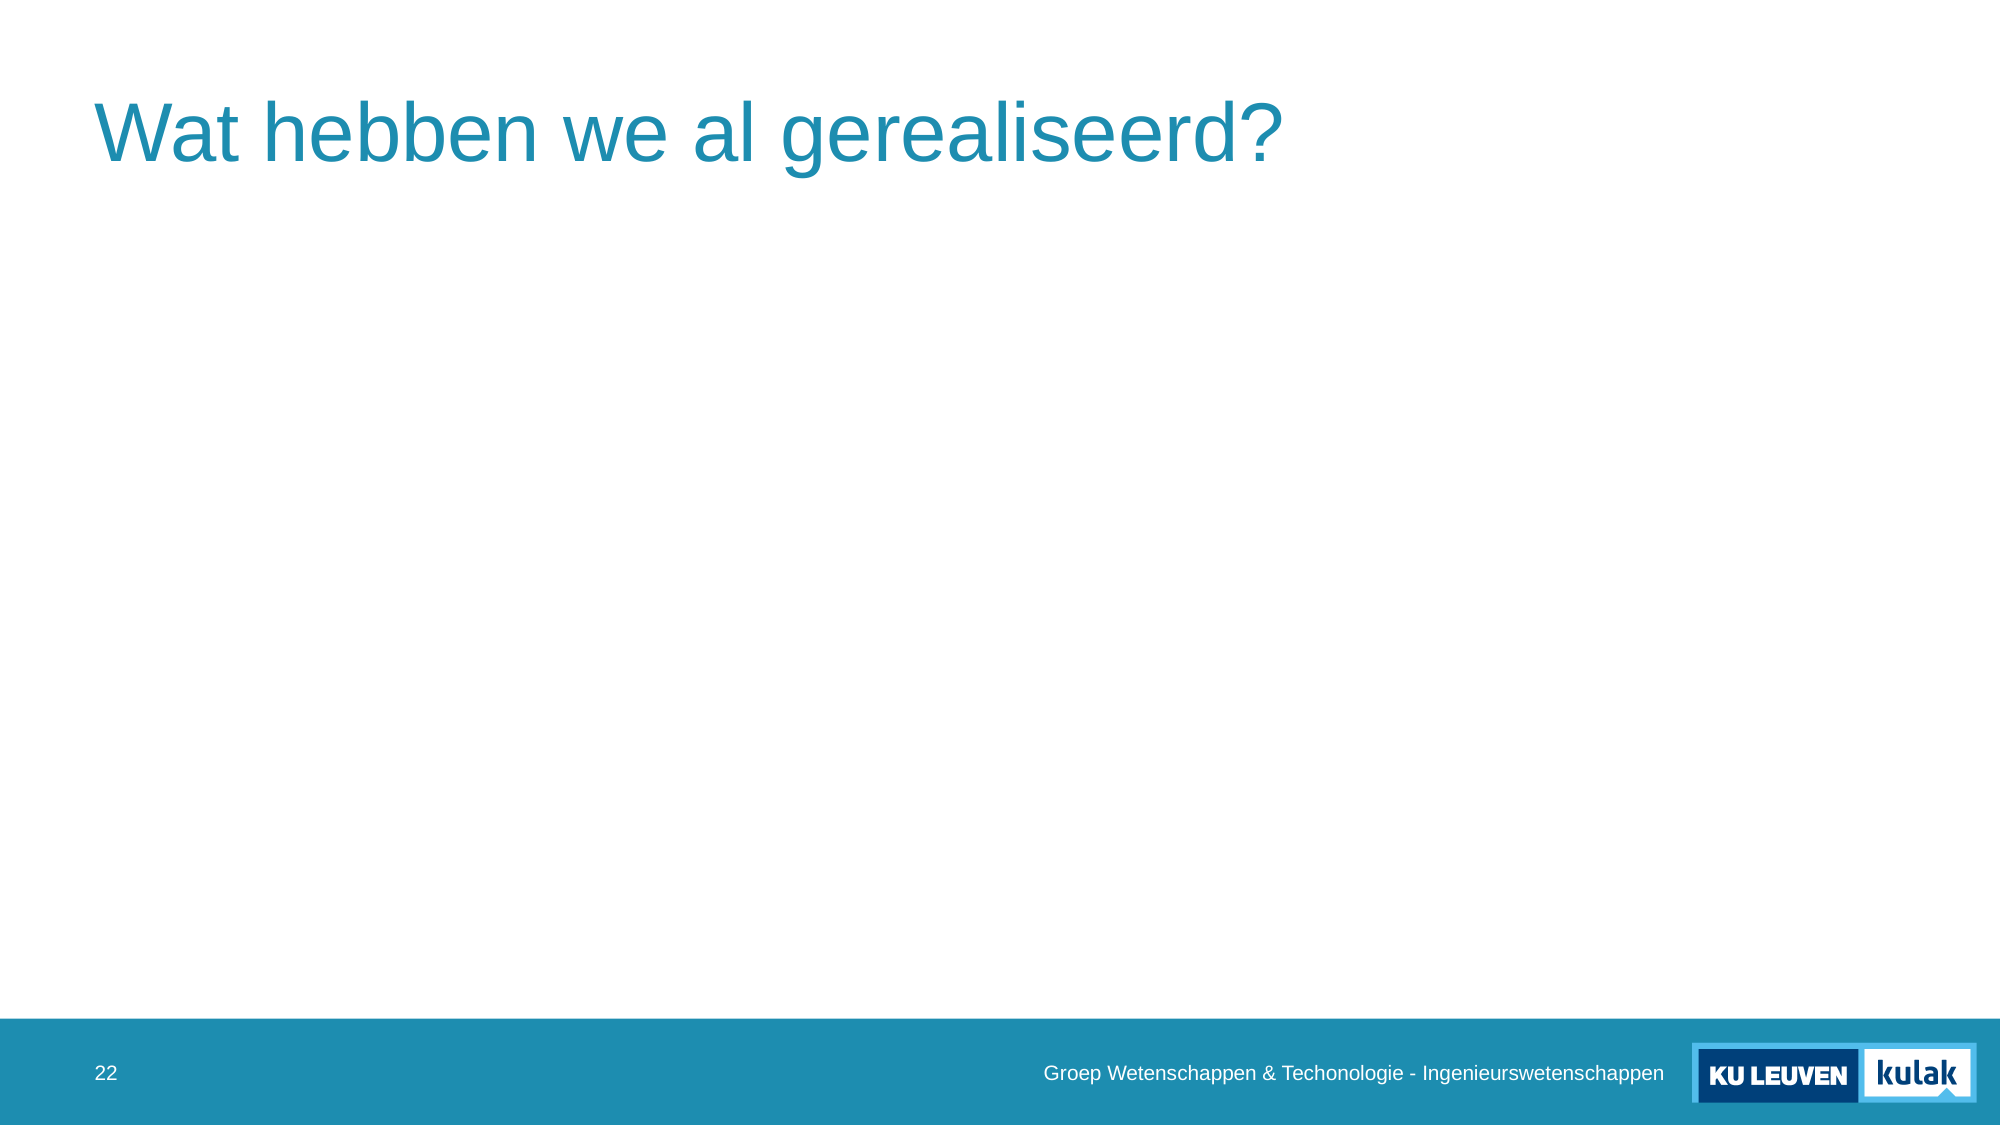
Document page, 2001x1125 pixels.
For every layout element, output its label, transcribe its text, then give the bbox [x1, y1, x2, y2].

slide_number 22 [94, 1018, 201, 1125]
picture [1694, 1042, 1977, 1103]
footer Groep Wetenschappen & Techonologie - Ingenieurswetenschappen [944, 1018, 1694, 1125]
title Wat hebben we al gerealiseerd? [94, 33, 1906, 223]
